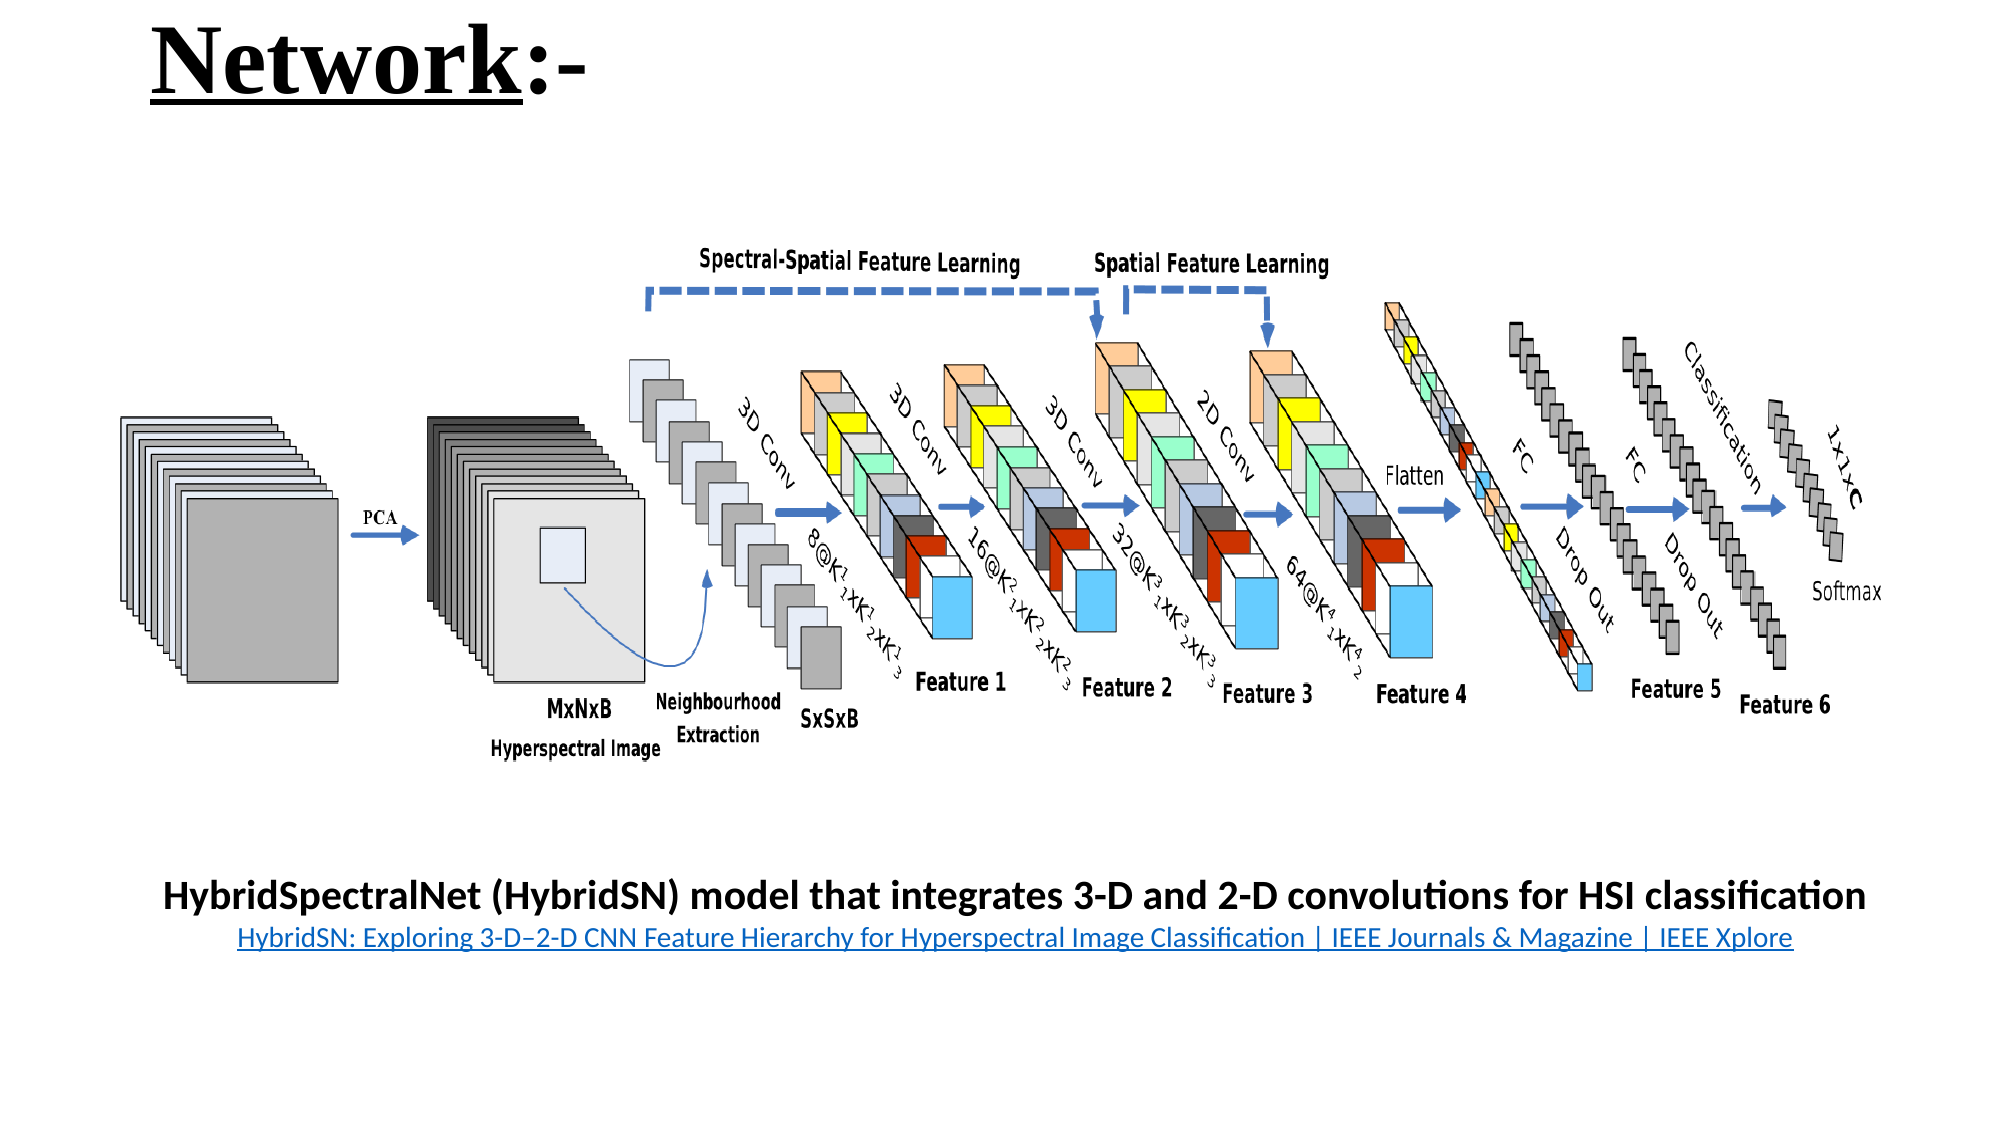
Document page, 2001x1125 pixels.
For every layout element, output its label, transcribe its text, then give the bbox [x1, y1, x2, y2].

picture [119, 246, 1881, 762]
text_box Network:- [135, 0, 721, 147]
text_box HybridSpectralNet (HybridSN) model that integrates 3-D and 2-D convolutions for HSI classification HybridSN: Exploring 3-D–2-D CNN Feature Hierarchy for Hyperspectral Image Classification | IEEE Journals & Magazine | IEEE Xplore [135, 860, 1896, 961]
